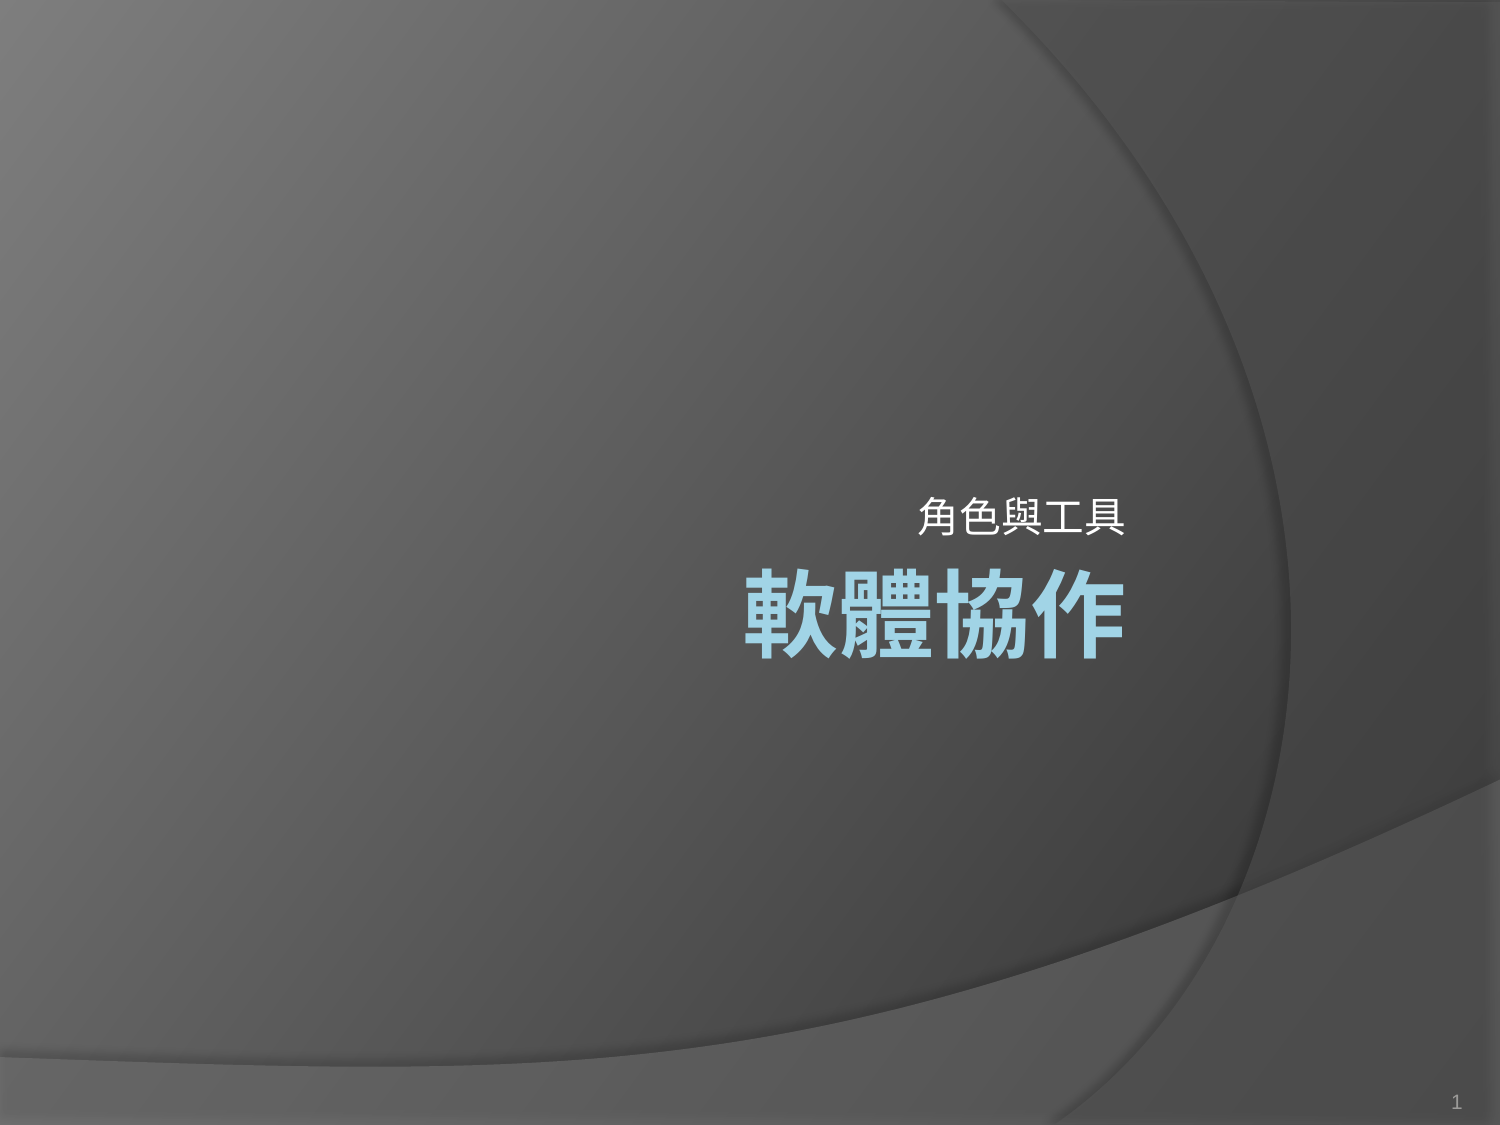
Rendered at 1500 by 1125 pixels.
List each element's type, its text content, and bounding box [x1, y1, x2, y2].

slide_number 1 [1337, 1053, 1463, 1114]
subtitle 角色與工具 [71, 253, 1134, 541]
title 軟體協作 [70, 547, 1134, 925]
